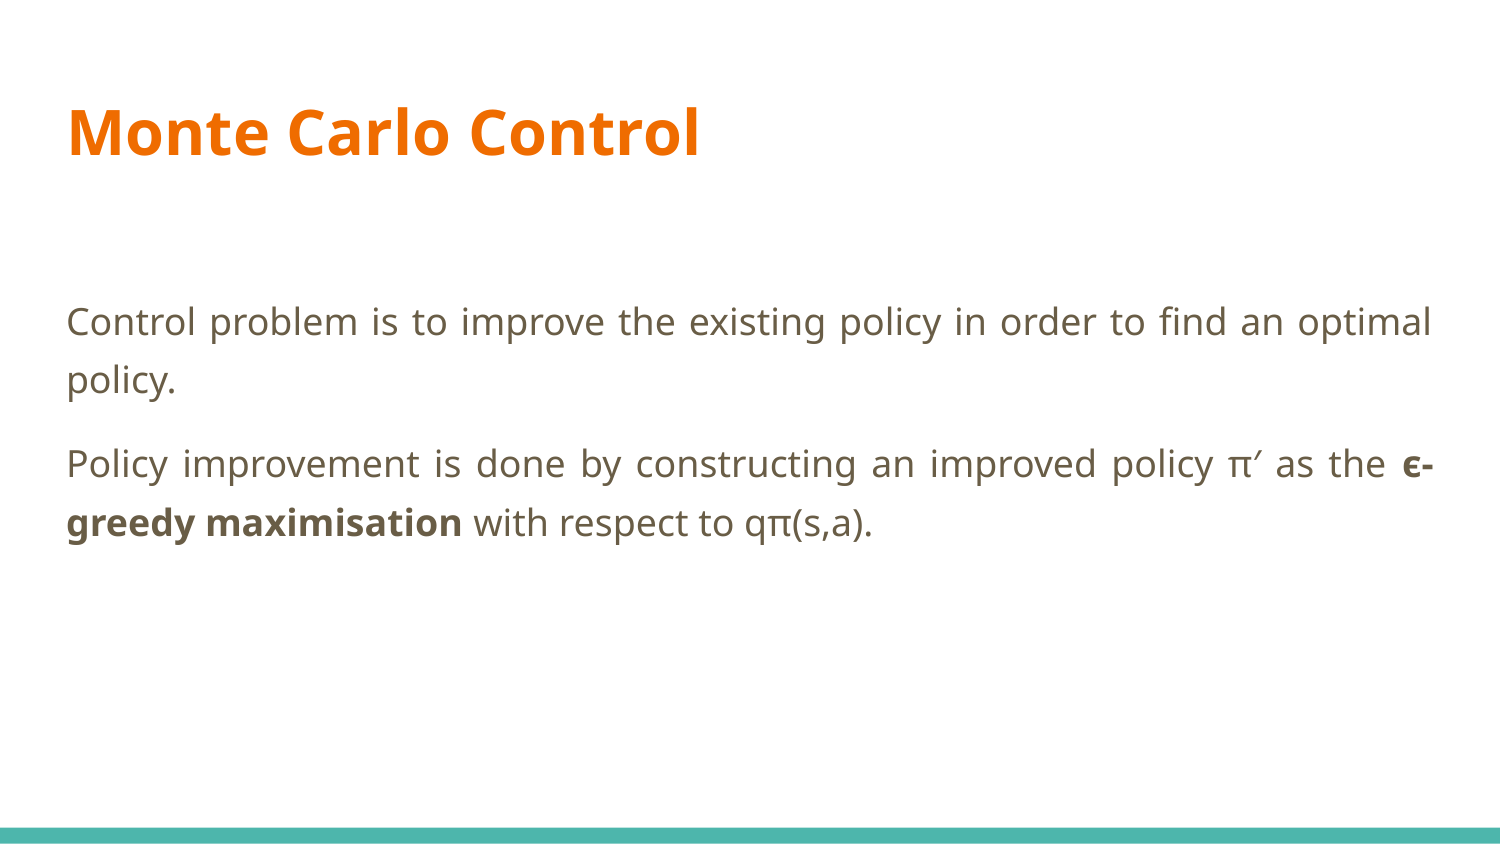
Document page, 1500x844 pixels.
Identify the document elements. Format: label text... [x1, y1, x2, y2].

list Control problem is to improve the existing policy in order to find an optimal policy. Policy improvement is done by constructing an improved policy π′ as the ϵ-greedy maximisation with respect to qπ(s,a). [51, 207, 1449, 806]
title Monte Carlo Control [51, 72, 1449, 189]
